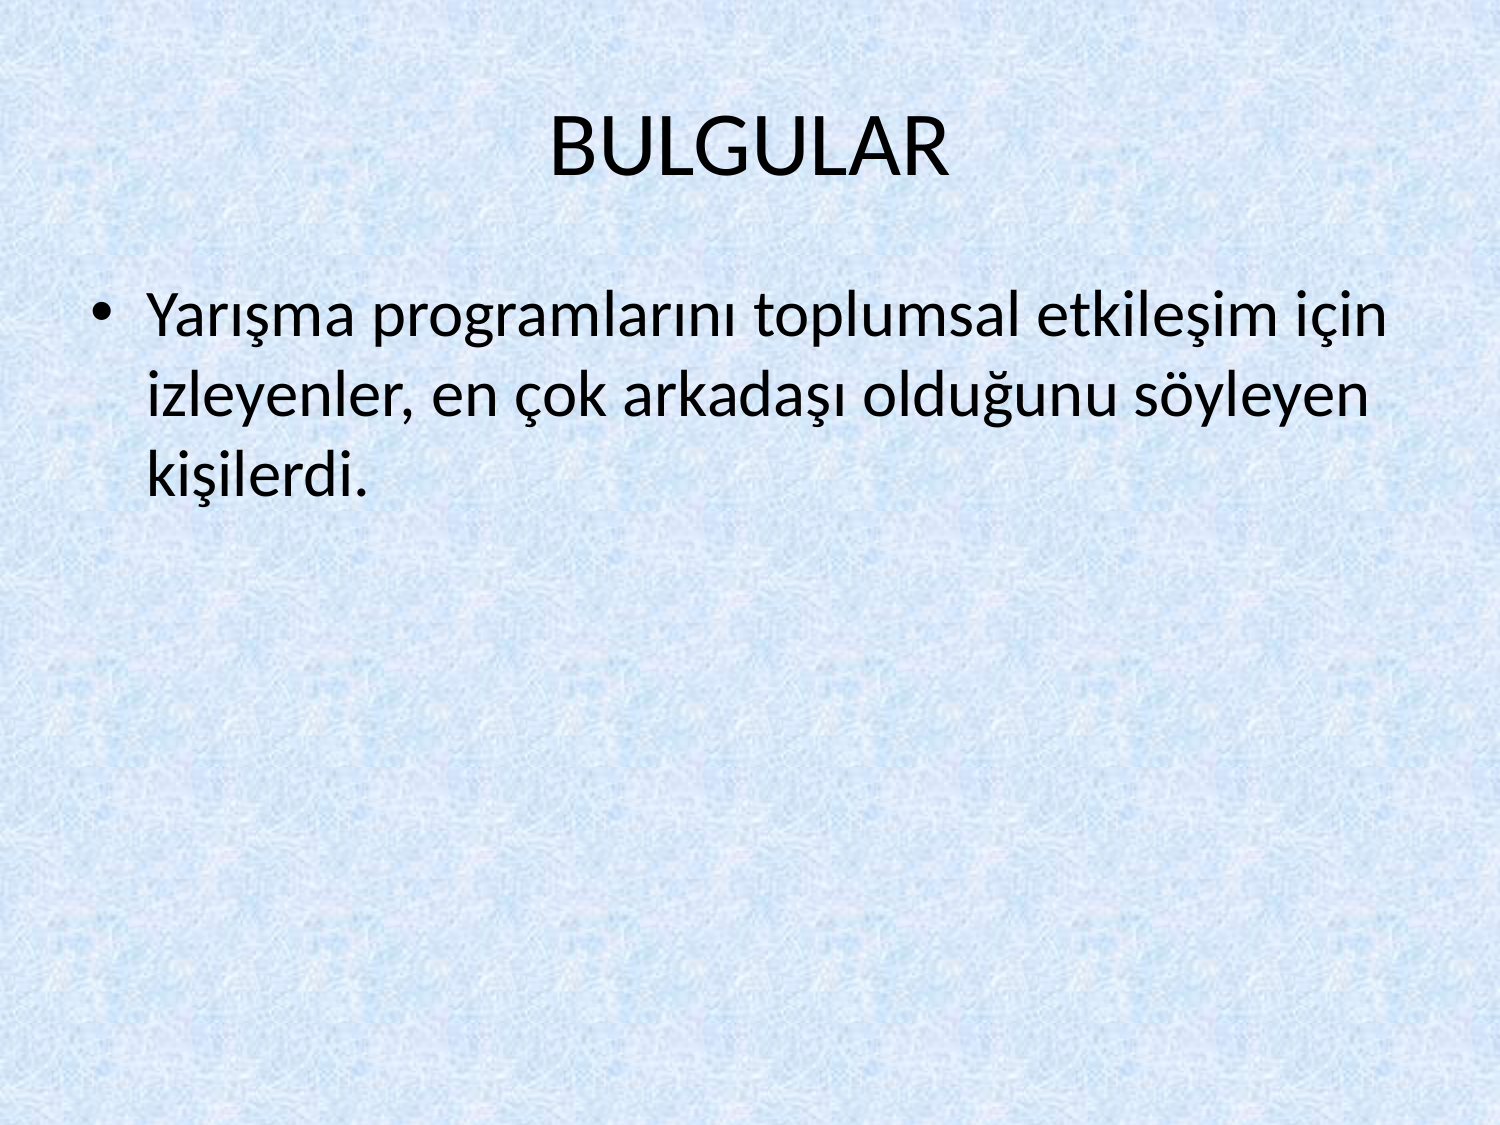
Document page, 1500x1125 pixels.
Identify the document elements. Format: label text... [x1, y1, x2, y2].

title BULGULAR [75, 45, 1425, 233]
list Yarışma programlarını toplumsal etkileşim için izleyenler, en çok arkadaşı olduğunu söyleyen kişilerdi. [75, 262, 1425, 1005]
picture [0, 0, 1500, 1125]
